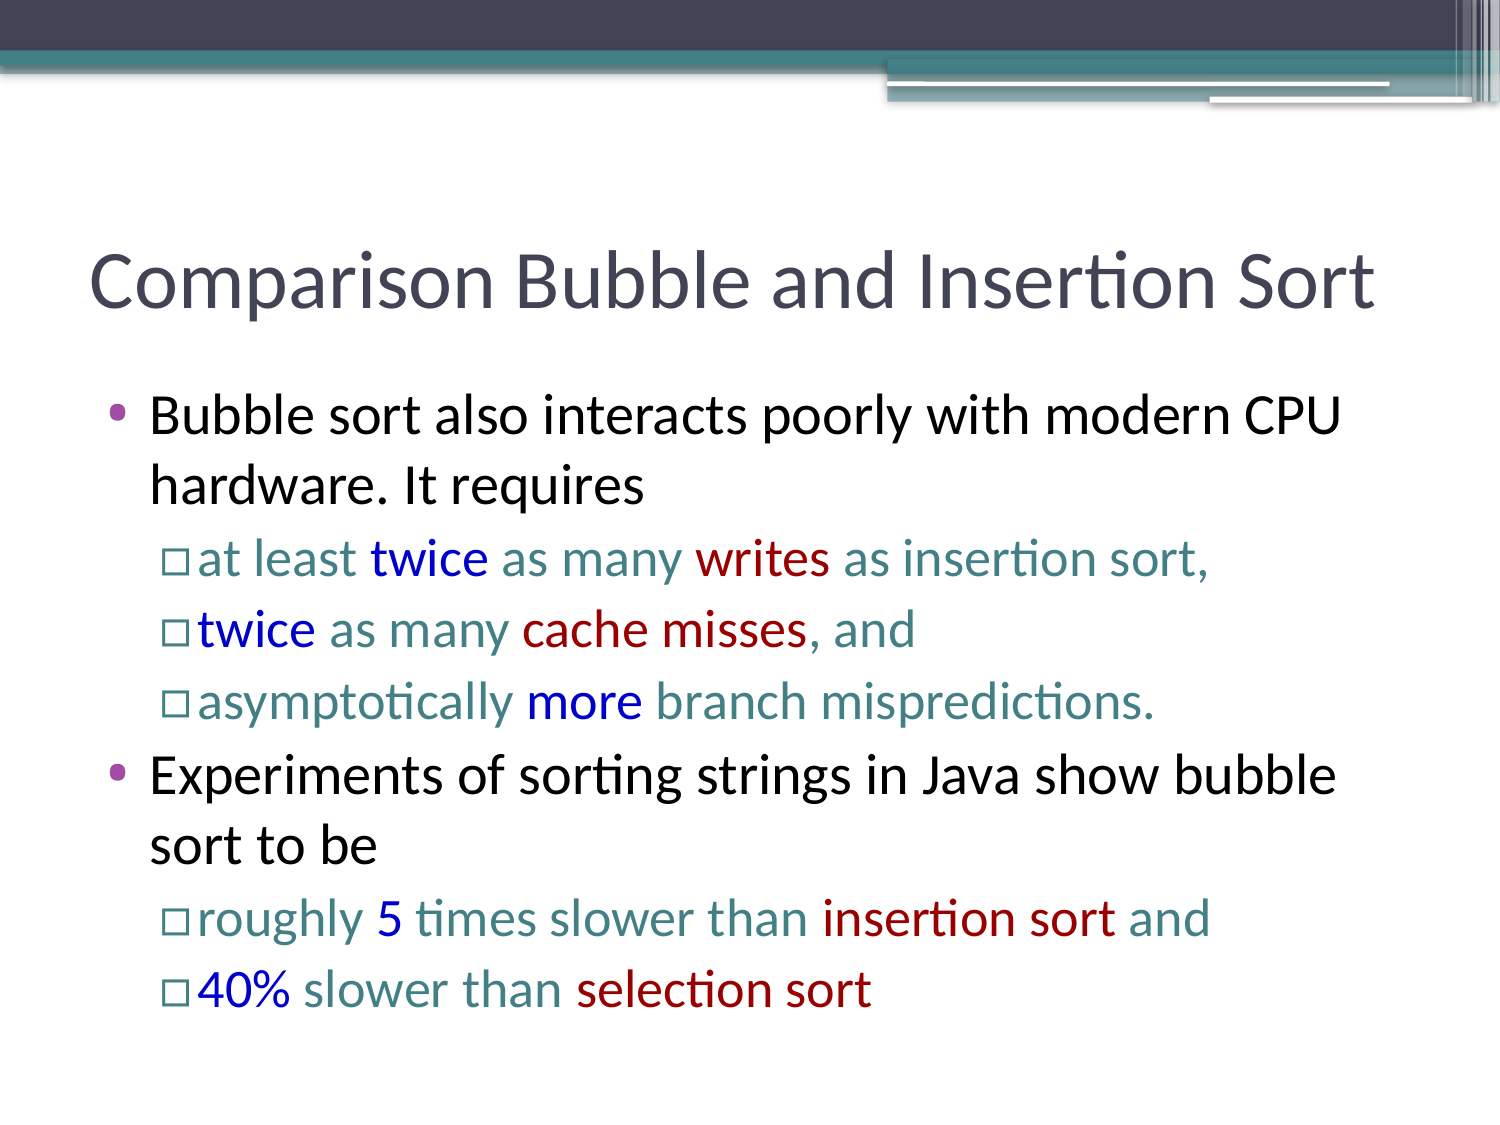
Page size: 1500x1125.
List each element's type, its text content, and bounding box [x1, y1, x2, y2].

title Comparison Bubble and Insertion Sort [75, 187, 1425, 363]
list Bubble sort also interacts poorly with modern CPU hardware. It requires at least twice as many writes as insertion sort, twice as many cache misses, and asymptotically more branch mispredictions. Experiments of sorting strings in Java show bubble sort to be roughly 5 times slower than insertion sort and 40% slower than selection sort [75, 368, 1425, 1079]
